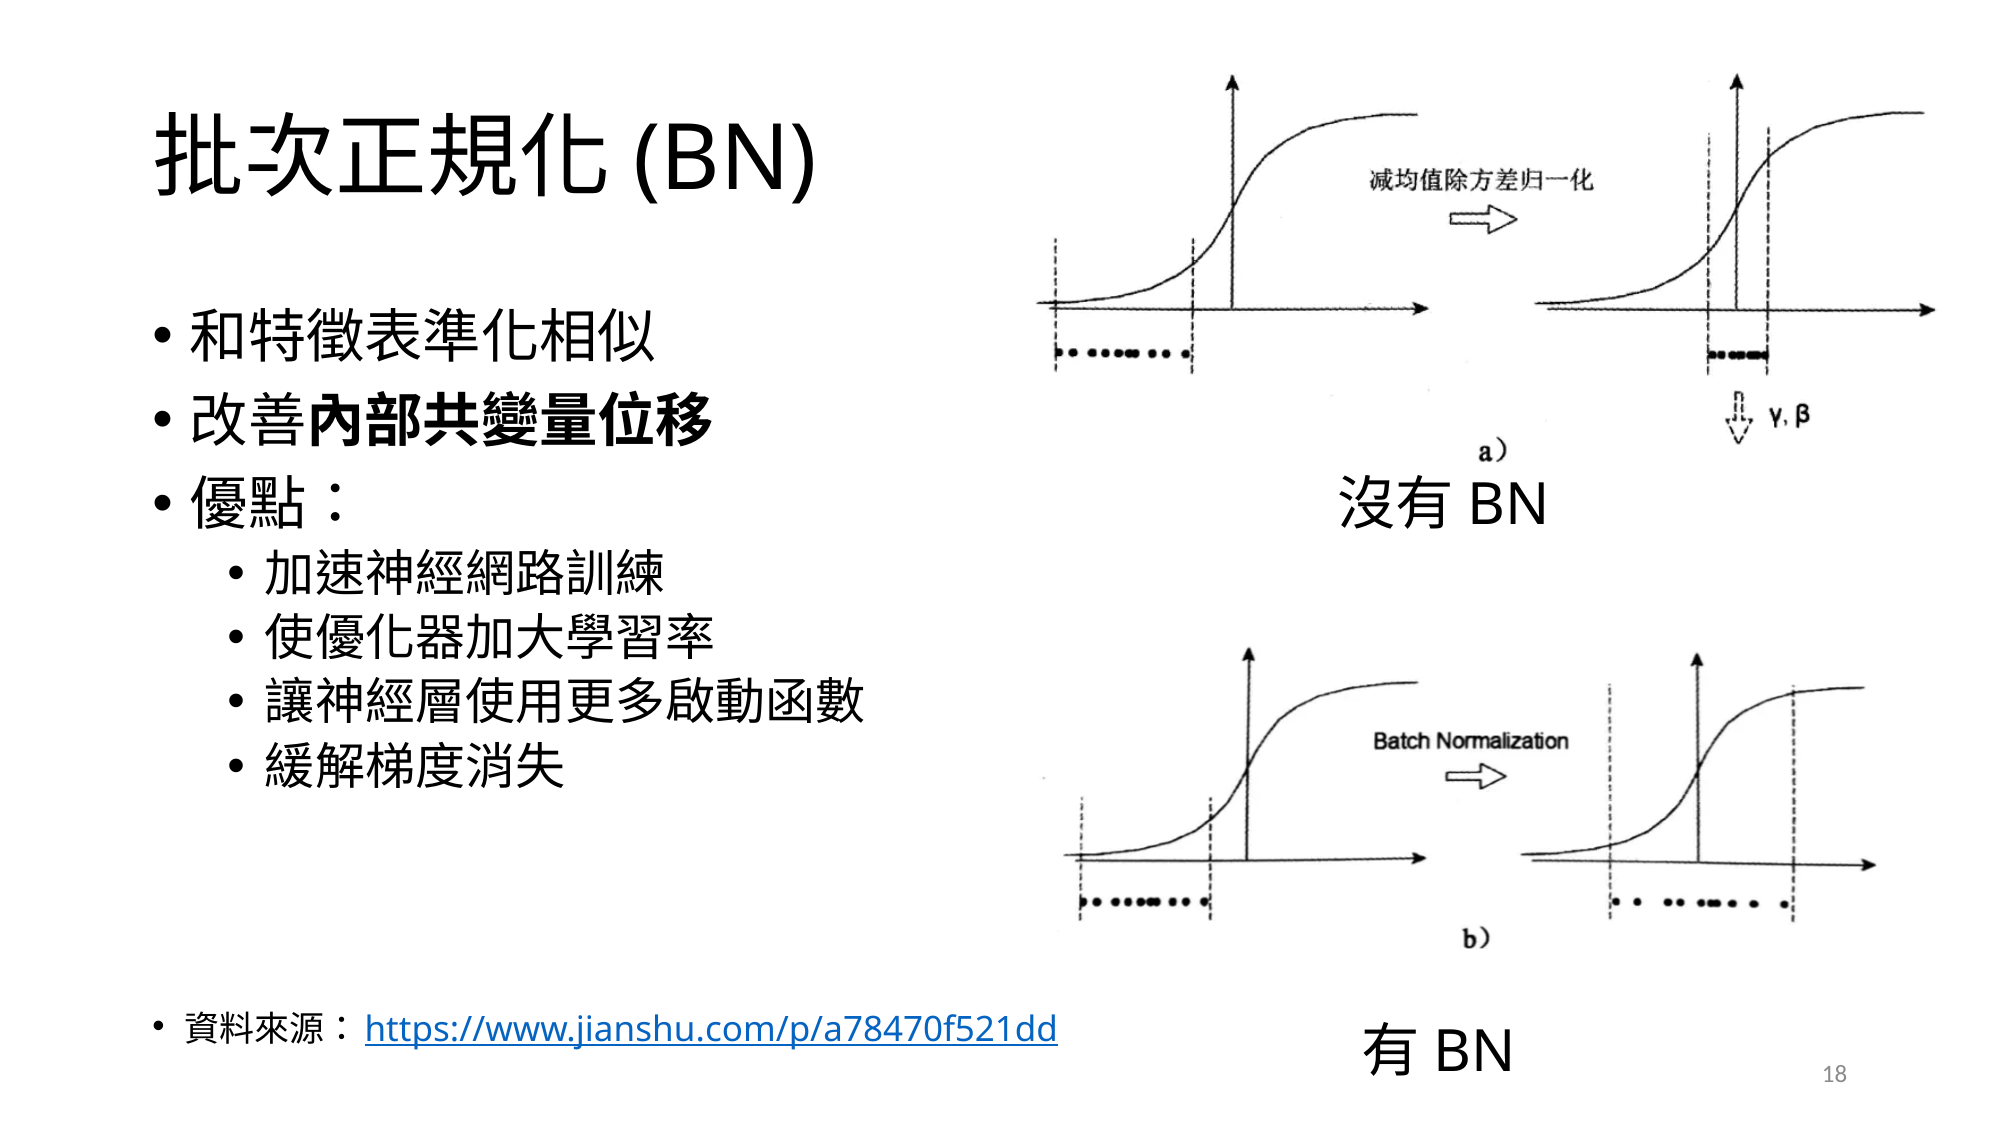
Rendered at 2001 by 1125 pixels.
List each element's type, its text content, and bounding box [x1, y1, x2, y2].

text_box 資料來源：https://www.jianshu.com/p/a78470f521dd [137, 999, 1083, 1090]
slide_number 18 [1412, 1042, 1863, 1103]
list 和特徵表準化相似 改善內部共變量位移 優點： 加速神經網路訓練 使優化器加大學習率 讓神經層使用更多啟動函數 緩解梯度消失 [137, 299, 1863, 1014]
picture [1023, 639, 1944, 959]
title 批次正規化(BN) [137, 50, 1863, 269]
text_box 有BN [1346, 1013, 1621, 1104]
text_box 沒有BN [1322, 473, 1597, 558]
picture [1015, 64, 1952, 473]
